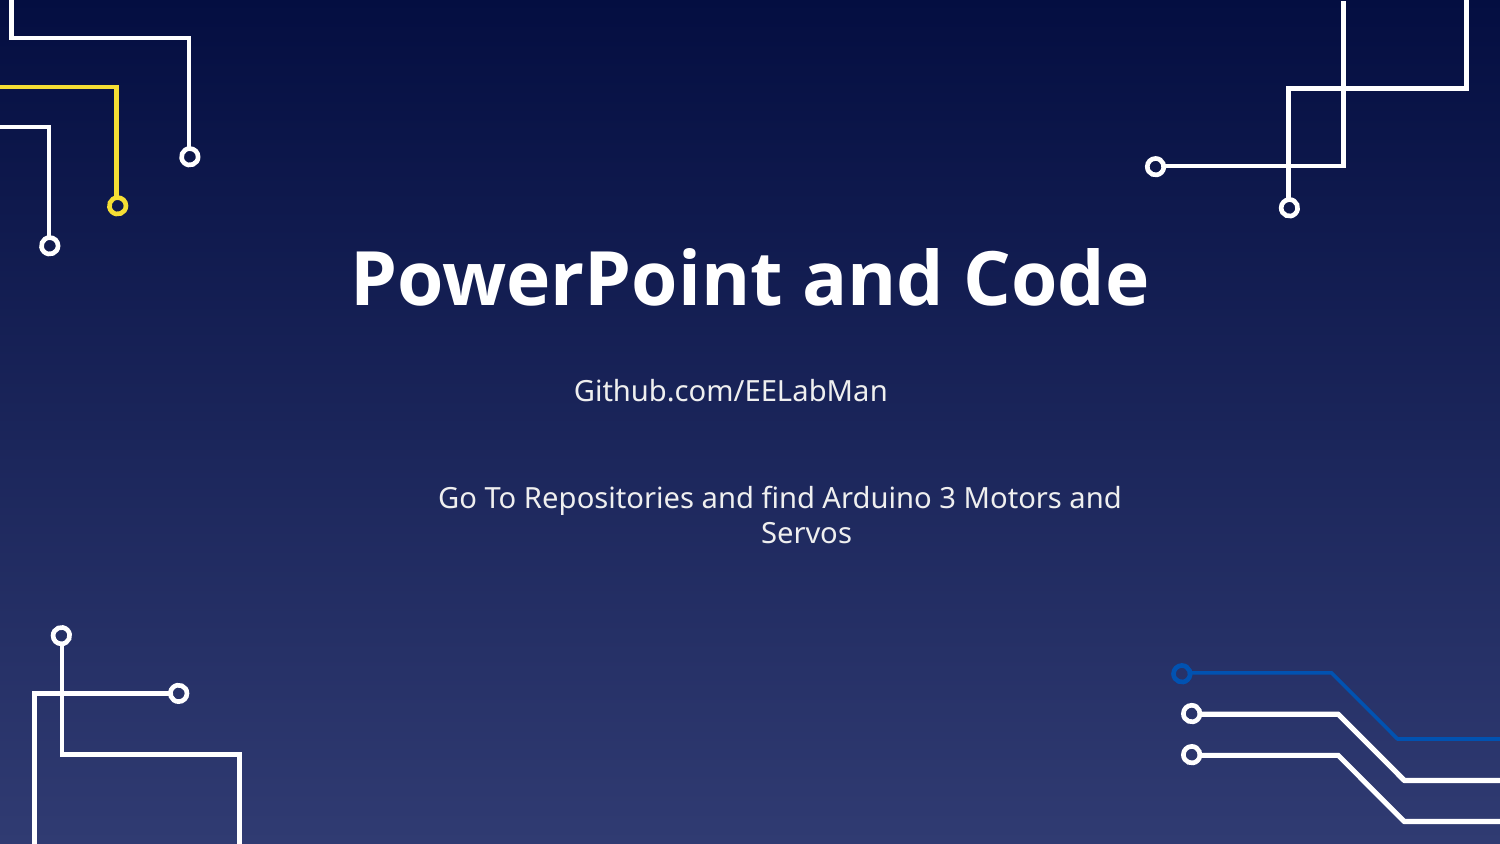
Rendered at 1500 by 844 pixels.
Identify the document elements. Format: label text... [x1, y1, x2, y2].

subtitle Github.com/EELabMan [381, 355, 1058, 425]
text_box Go To Repositories and find Arduino 3 Motors and Servos [381, 479, 1157, 549]
title PowerPoint and Code [290, 225, 1210, 327]
